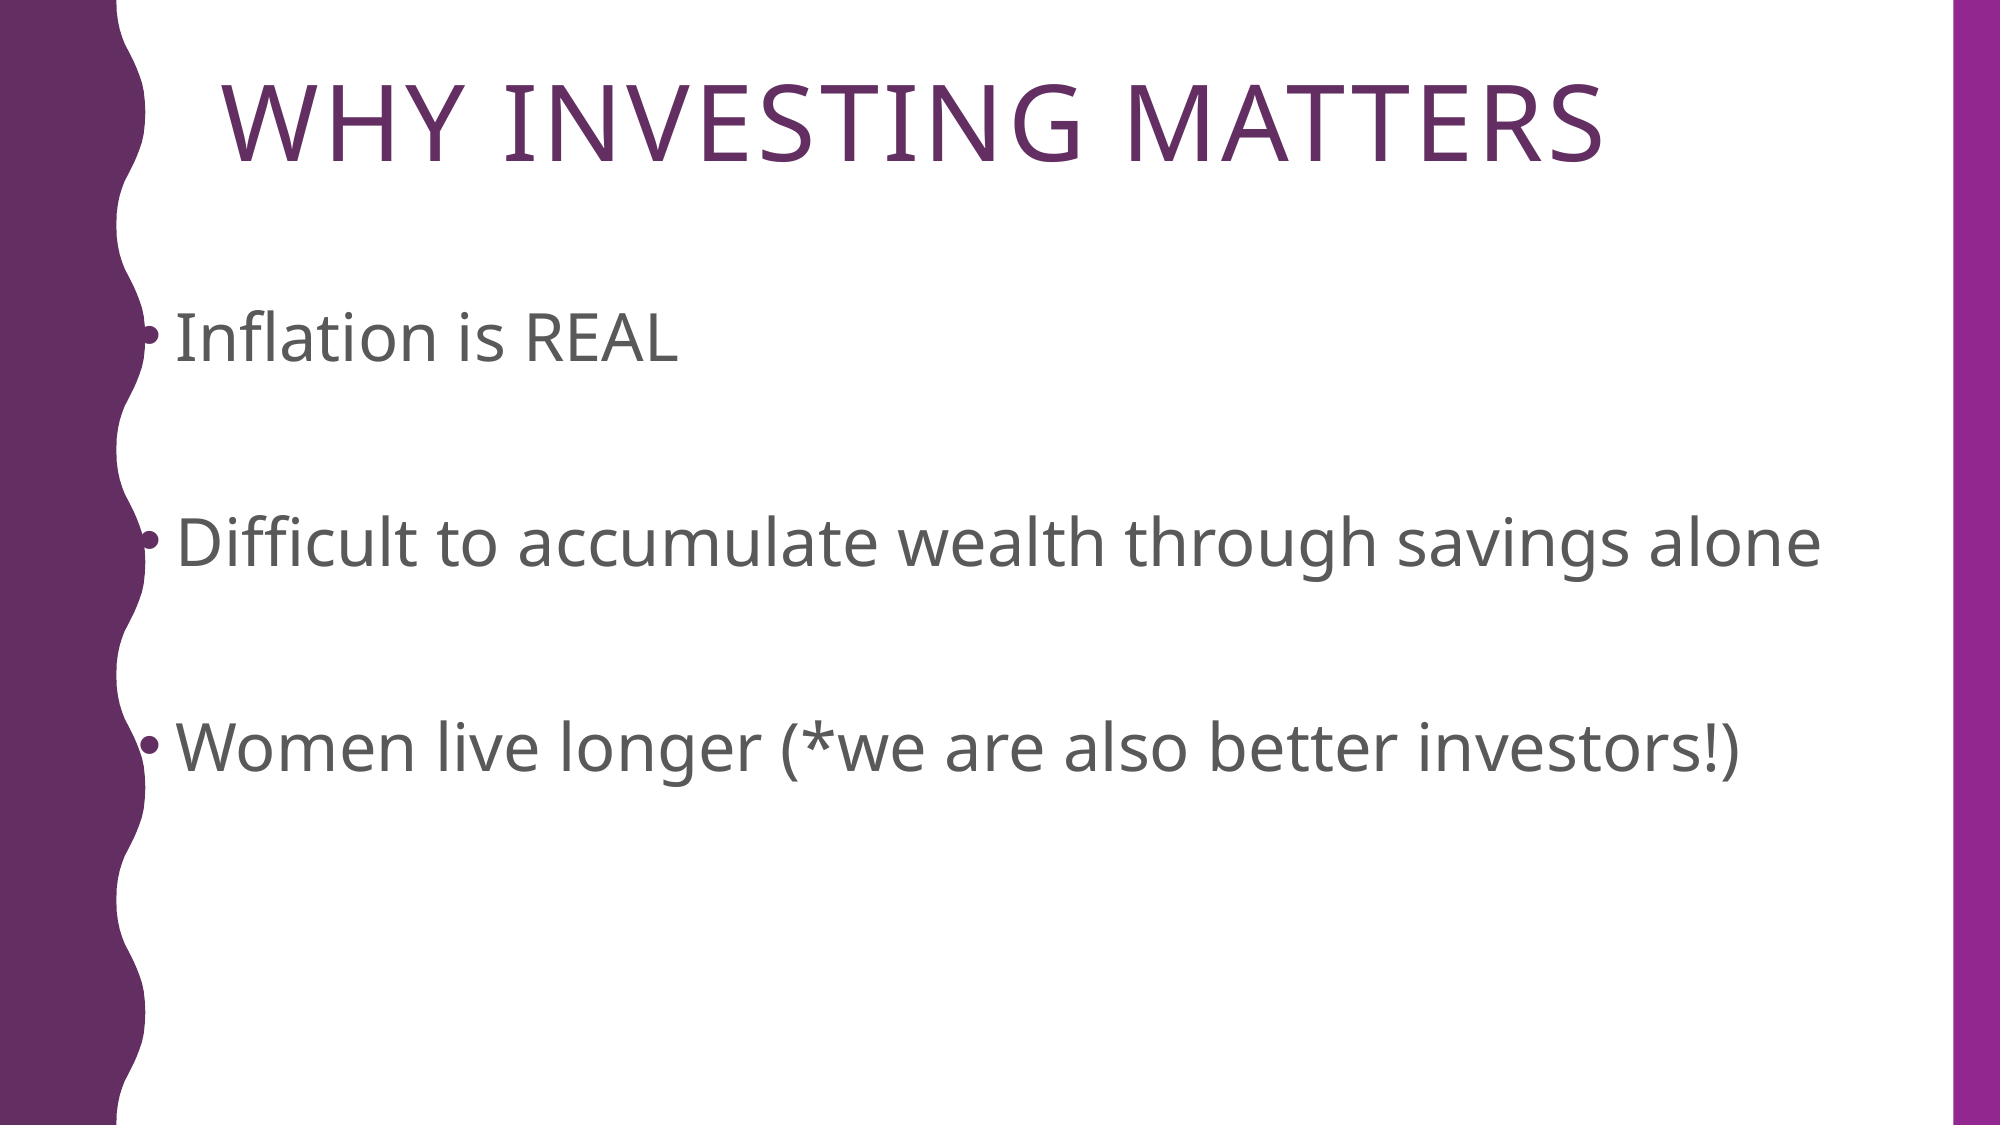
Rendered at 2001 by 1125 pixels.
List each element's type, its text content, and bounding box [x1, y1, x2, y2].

title Why investing matters [205, 62, 1875, 278]
list Inflation is REAL Difficult to accumulate wealth through savings alone Women live longer (*we are also better investors!) [123, 278, 1965, 869]
